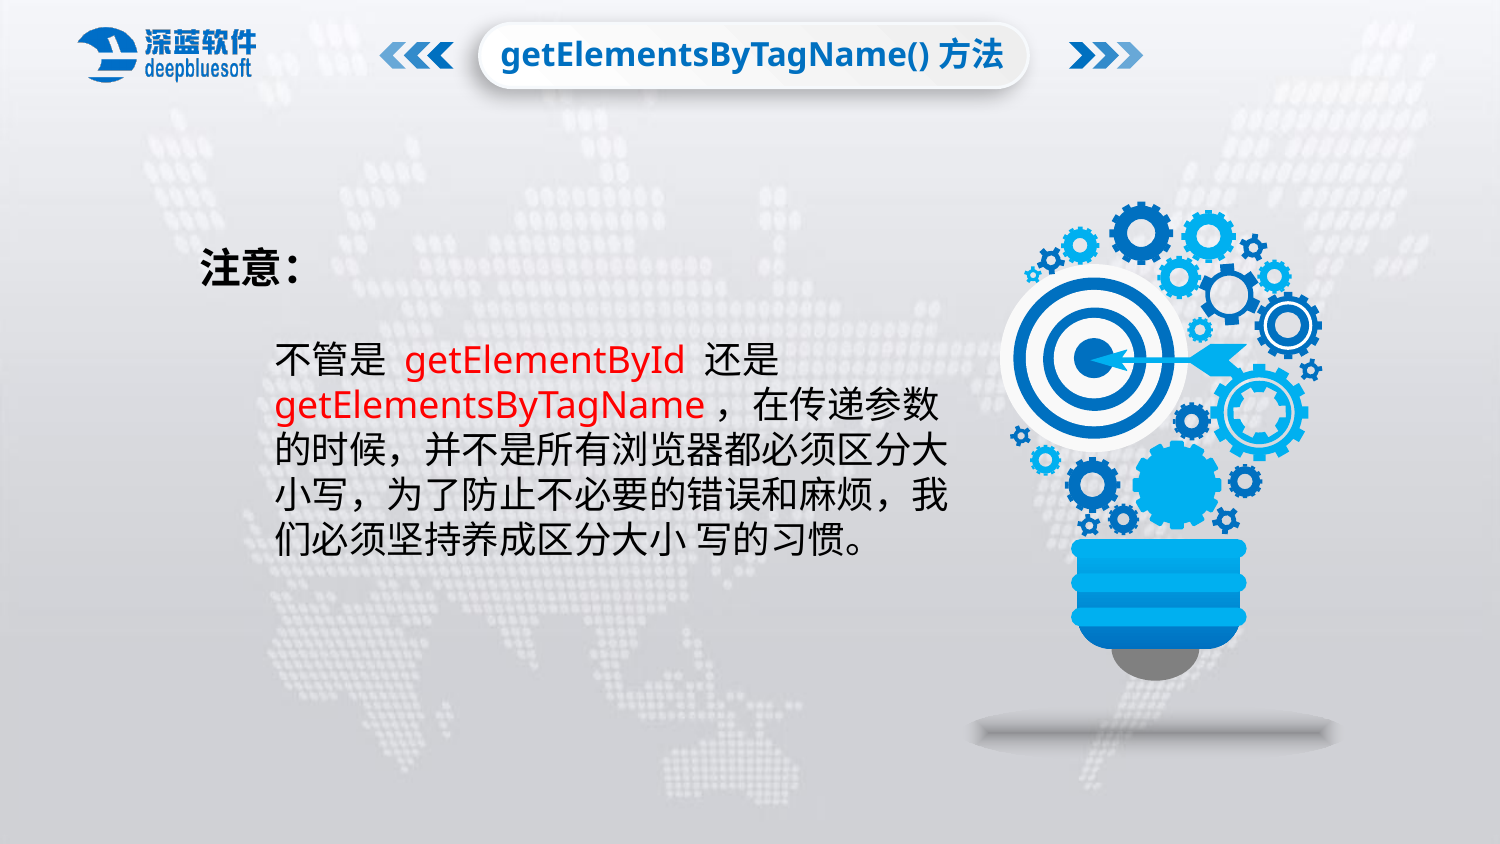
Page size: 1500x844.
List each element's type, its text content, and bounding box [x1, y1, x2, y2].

text_box getElementsByTagName()方法 [489, 28, 1016, 77]
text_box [958, 201, 1349, 763]
picture [0, 0, 1500, 844]
text_box [477, 21, 1031, 90]
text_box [1068, 41, 1144, 69]
text_box 注意： 不管是 getElementById 还是 getElementsByTagName，在传递参数的时候，并不是所有浏览器都必须区分大小写，为了防止不必要的错误和麻烦，我们必须坚持养成区分大小 写的习惯。 [184, 234, 953, 569]
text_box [379, 41, 454, 69]
